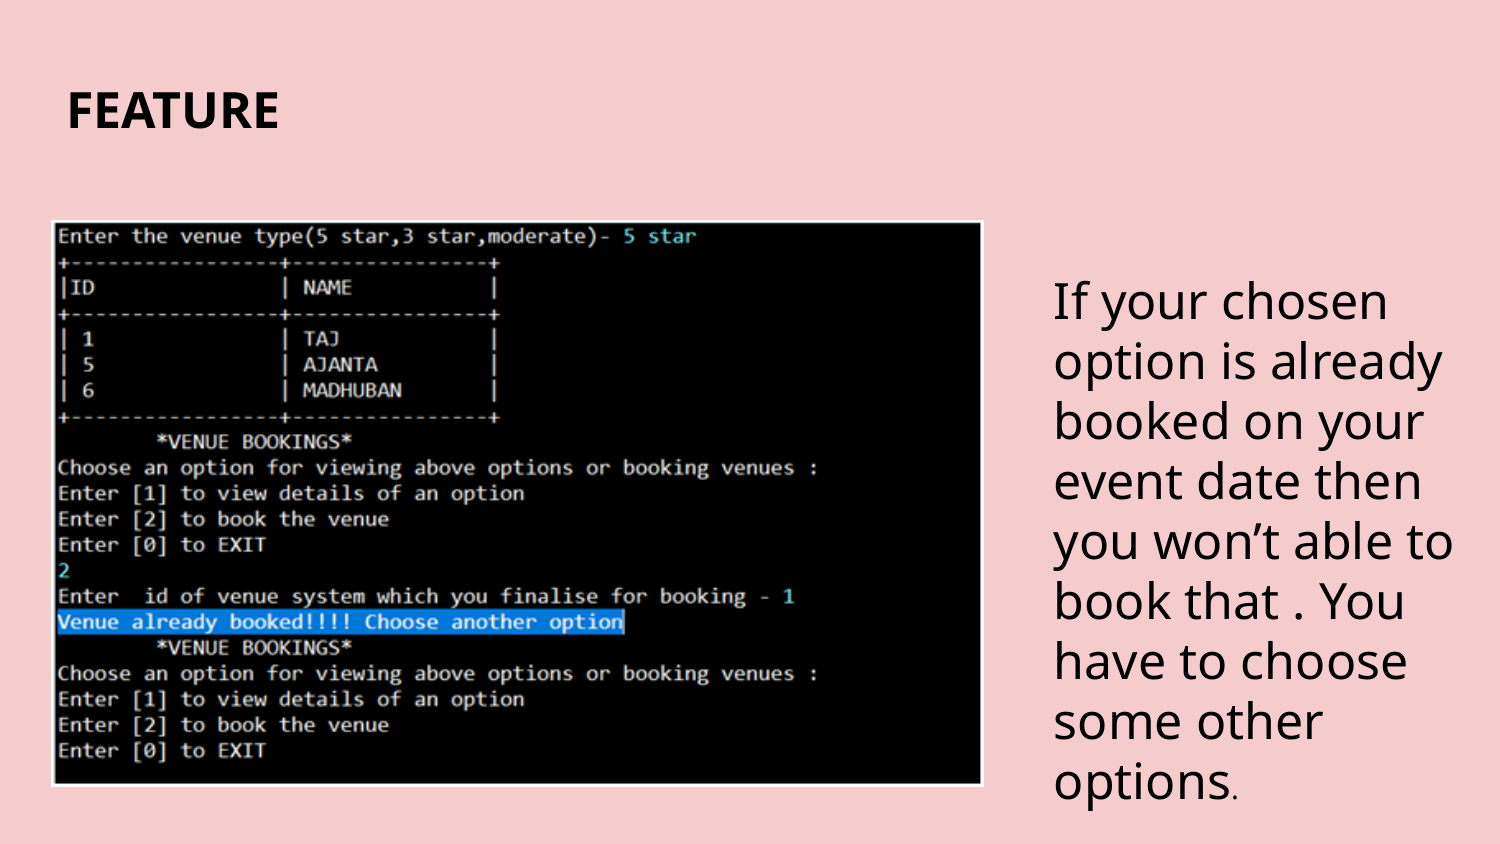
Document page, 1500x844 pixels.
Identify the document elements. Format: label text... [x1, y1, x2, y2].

text_box FEATURE [51, 63, 728, 154]
text_box If your chosen option is already booked on your event date then you won’t able to book that . You have to choose some other options. [1038, 254, 1485, 825]
picture [50, 220, 984, 787]
